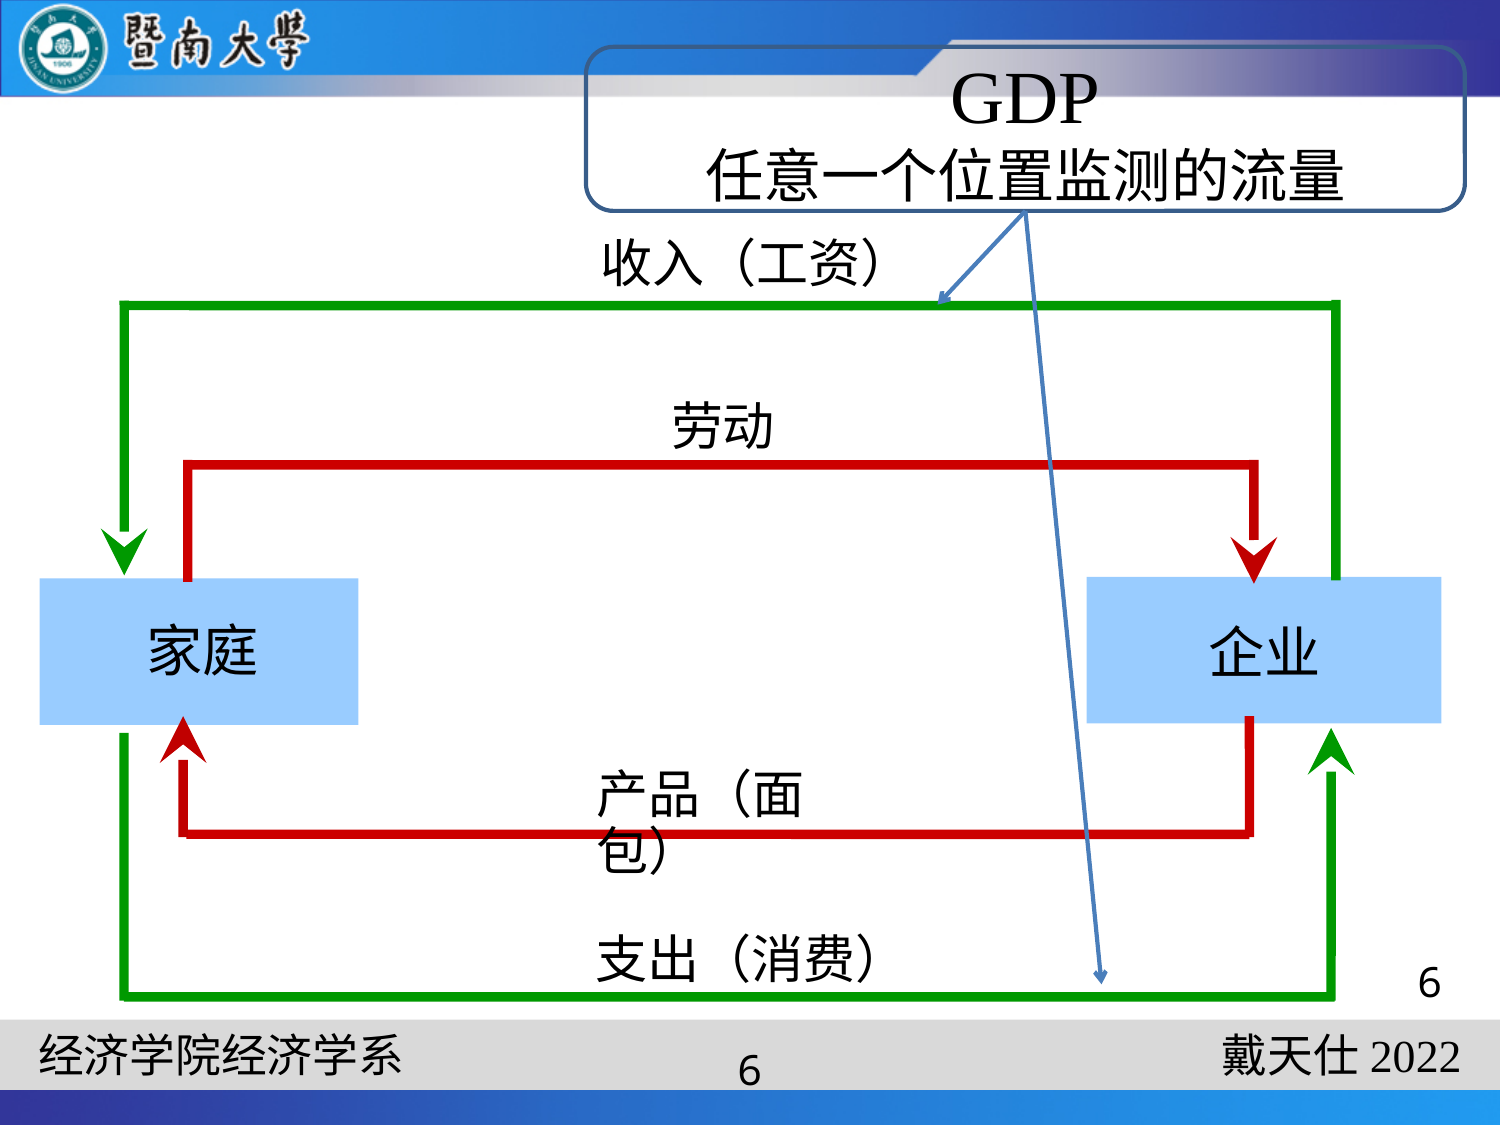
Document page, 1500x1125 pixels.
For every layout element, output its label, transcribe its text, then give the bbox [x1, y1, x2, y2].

picture [0, 1090, 1500, 1125]
text_box 6 [1359, 949, 1500, 1020]
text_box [934, 213, 1029, 302]
text_box GDP 任意一个位置监测的流量 [585, 46, 1465, 211]
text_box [39, 578, 359, 726]
text_box 6 [512, 1042, 988, 1103]
picture [0, 0, 1500, 1019]
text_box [676, 559, 1451, 636]
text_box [123, 727, 1335, 1001]
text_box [123, 230, 1337, 581]
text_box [1086, 644, 1442, 724]
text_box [182, 715, 1250, 726]
